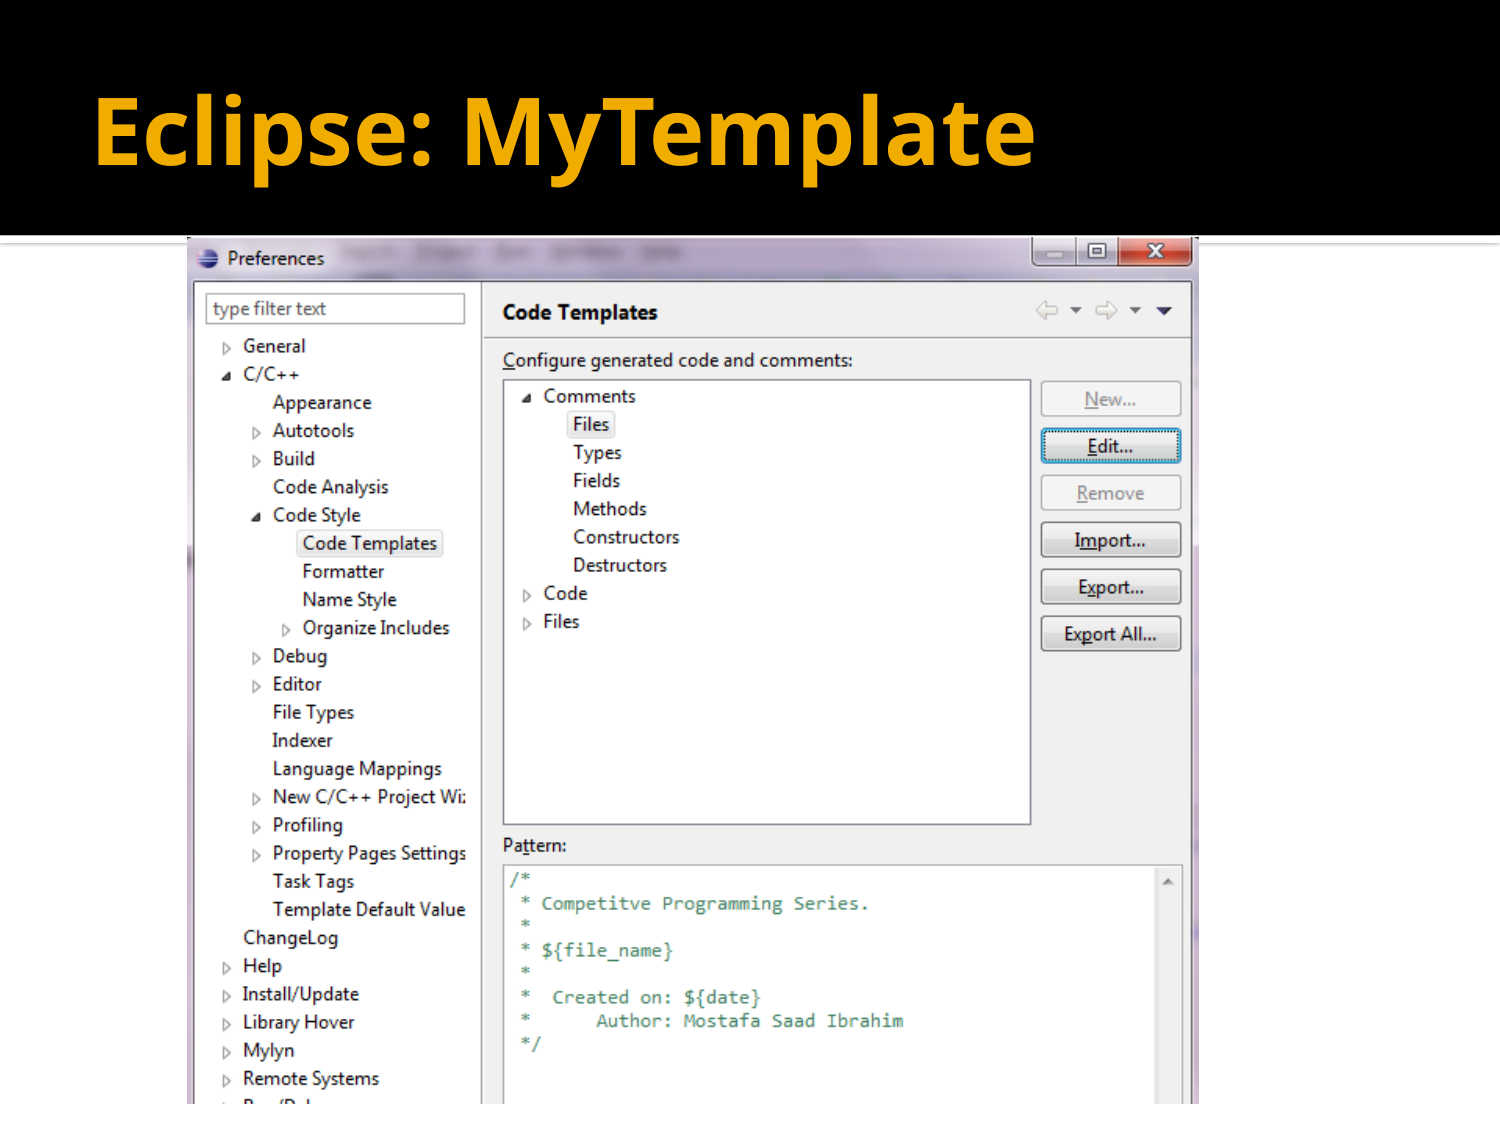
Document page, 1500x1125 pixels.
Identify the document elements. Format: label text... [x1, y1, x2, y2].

title Eclipse: MyTemplate [75, 25, 1425, 231]
picture [187, 237, 1199, 1104]
